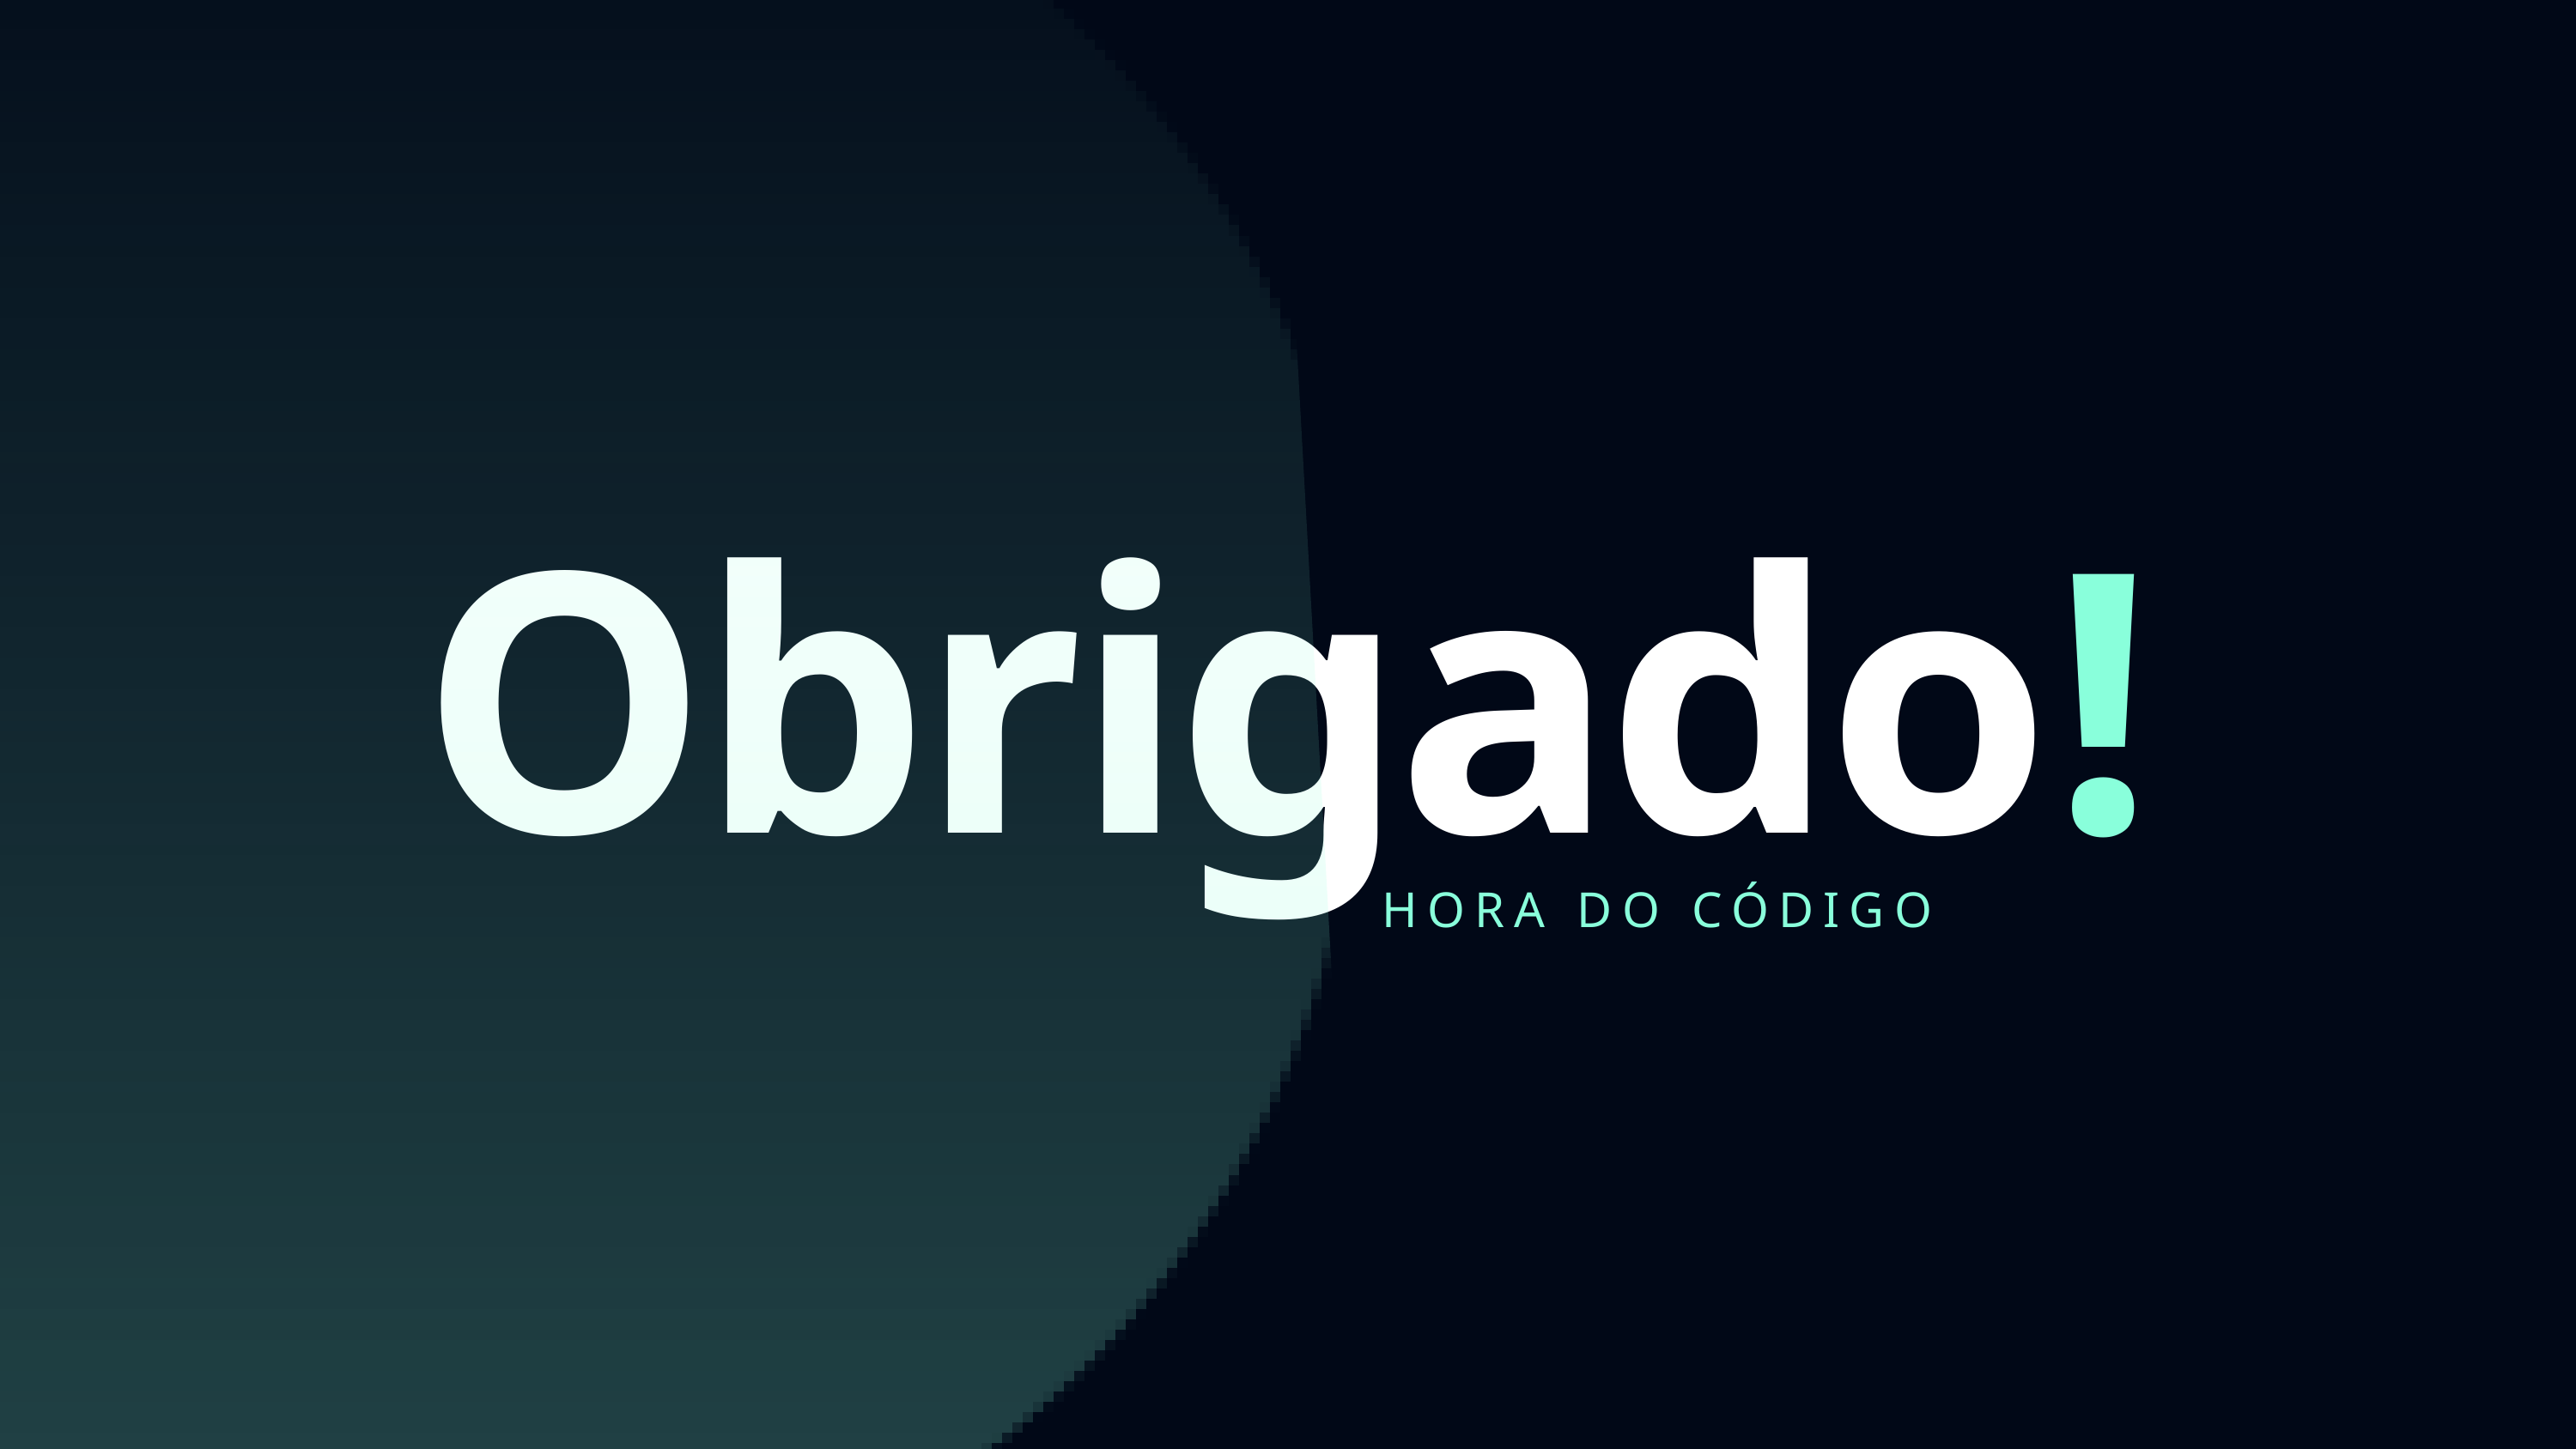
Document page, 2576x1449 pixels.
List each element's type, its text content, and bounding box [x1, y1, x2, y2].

text_box [0, 0, 1358, 1449]
text_box HORA DO CÓDIGO [1382, 883, 1954, 937]
text_box Obrigado! [1306, 506, 2233, 906]
